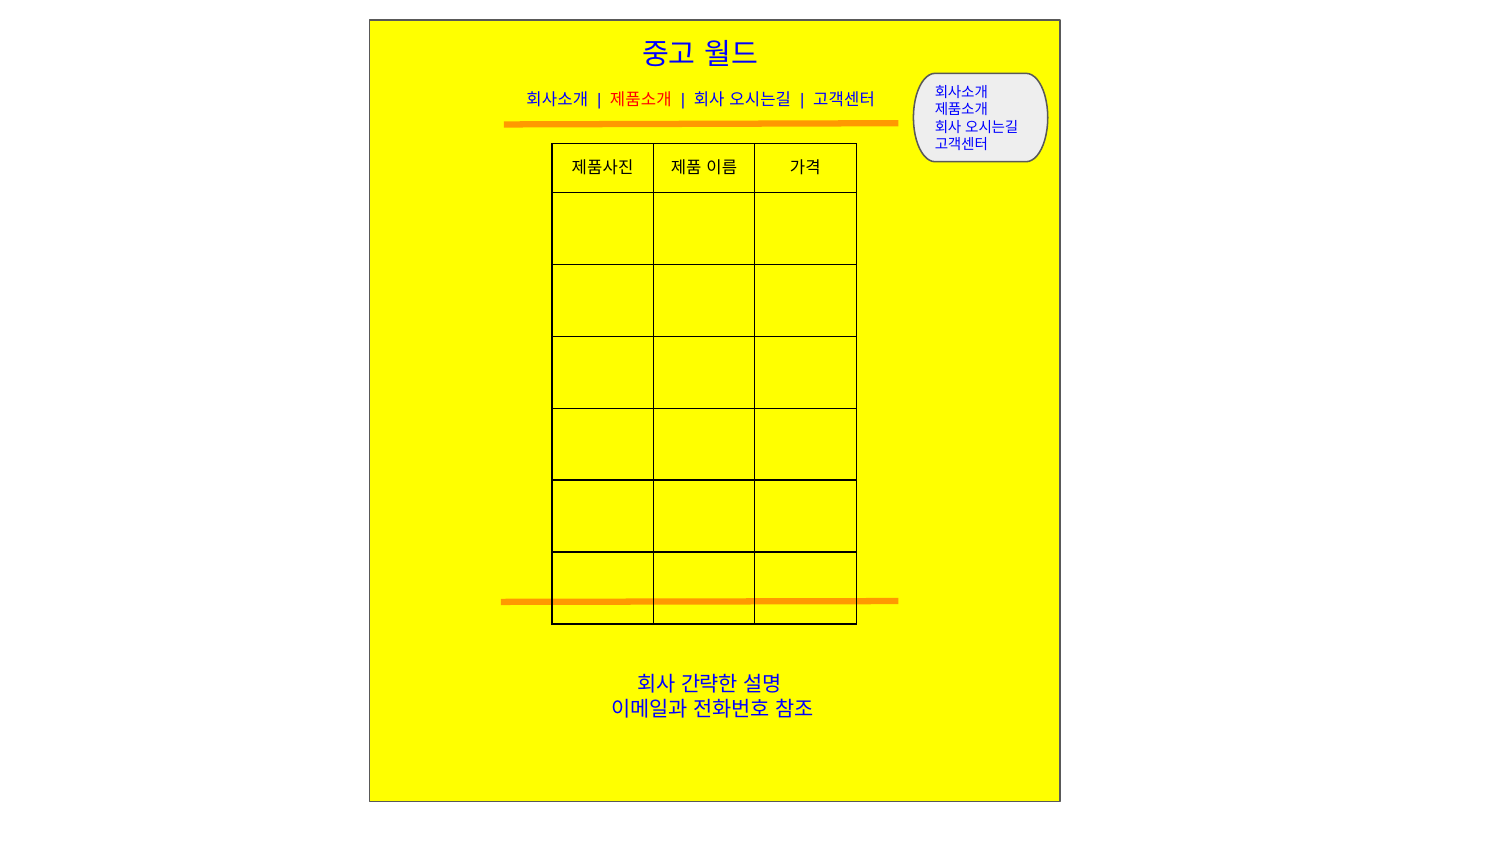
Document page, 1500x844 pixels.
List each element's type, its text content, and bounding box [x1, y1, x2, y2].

table_cell [553, 481, 653, 551]
table_cell [755, 481, 856, 551]
table_cell [654, 481, 754, 551]
table_cell [654, 409, 754, 479]
table_cell [755, 553, 856, 599]
table_header 가격 [755, 144, 856, 192]
table_cell [553, 409, 653, 479]
table_cell [553, 193, 653, 264]
table_cell [654, 610, 754, 623]
text_box [369, 19, 1061, 802]
table_cell [755, 193, 856, 264]
text_box 회사 간략한 설명 이메일과 전화번호 참조 [551, 655, 873, 763]
text_box 회사소개 제품소개 회사 오시는길 고객센터 [913, 73, 1048, 162]
table_cell [755, 610, 856, 623]
table_cell [654, 337, 754, 408]
table_cell [553, 265, 653, 336]
table_cell [553, 553, 653, 599]
table_cell [755, 337, 856, 408]
table_cell [654, 265, 754, 336]
table_cell [755, 265, 856, 336]
table_cell [553, 610, 653, 623]
text_box 회사소개 | 제품소개 | 회사 오시는길 | 고객센터 [511, 73, 914, 111]
table_header 제품사진 [553, 144, 653, 192]
table_cell [553, 337, 653, 408]
table_cell [654, 193, 754, 264]
table_cell [755, 409, 856, 479]
text_box 중고 월드 [627, 19, 834, 58]
table_cell [654, 553, 754, 599]
table_header 제품 이름 [654, 144, 754, 192]
